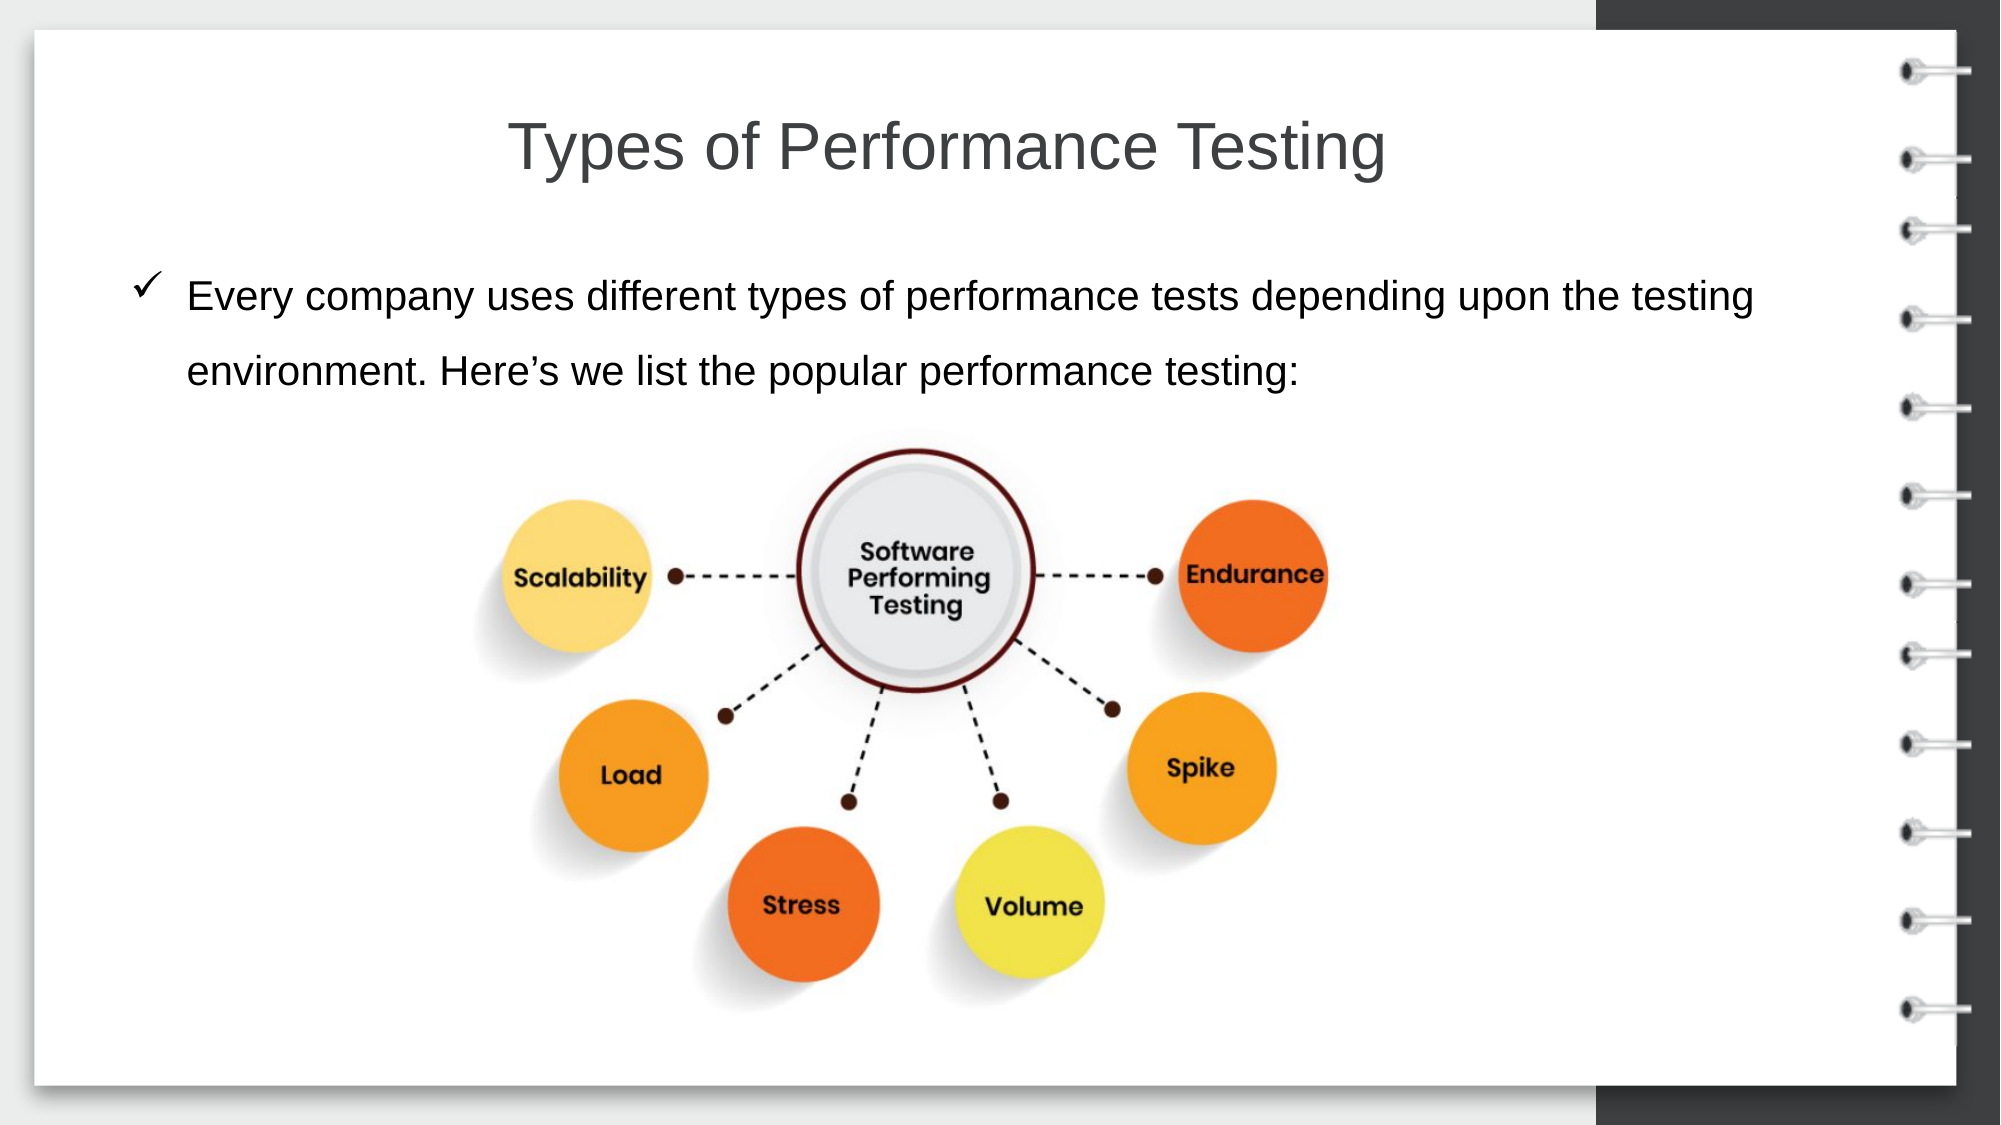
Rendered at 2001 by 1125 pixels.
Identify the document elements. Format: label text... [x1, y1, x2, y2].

picture [1892, 32, 1985, 1049]
picture [314, 395, 1486, 1068]
text_box Types of Performance Testing [491, 95, 1405, 190]
text_box Every company uses different types of performance tests depending upon the testing environment. Here’s we list the popular performance testing: [115, 236, 1822, 402]
